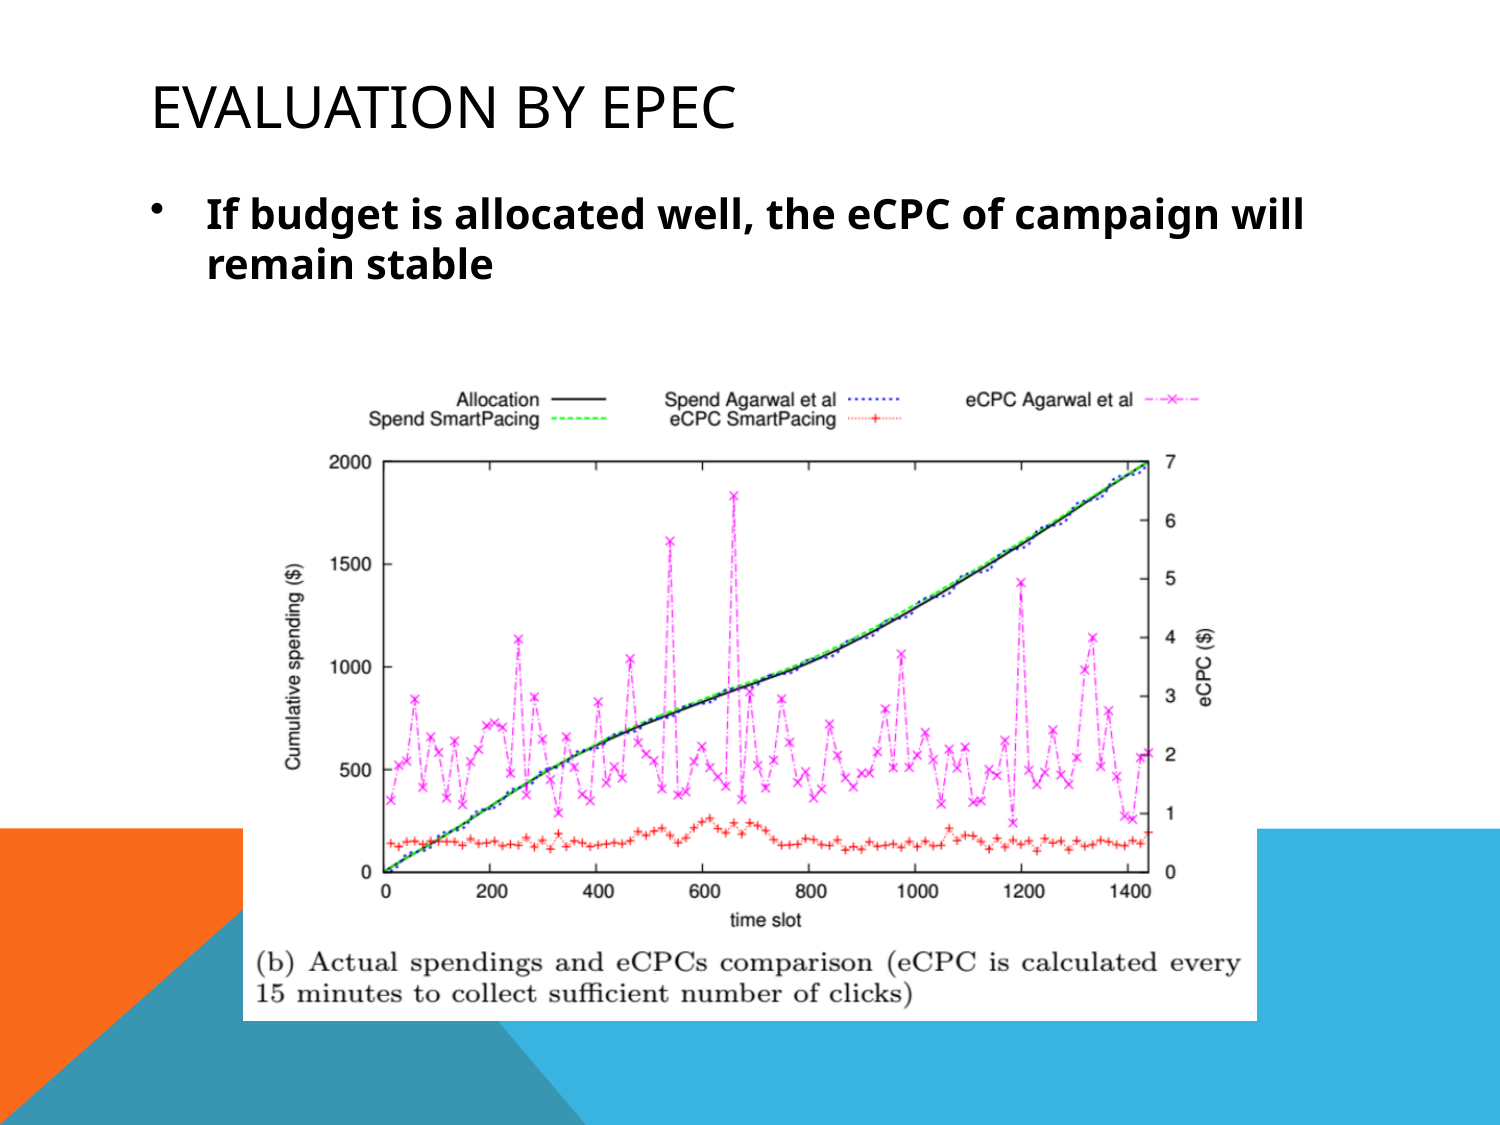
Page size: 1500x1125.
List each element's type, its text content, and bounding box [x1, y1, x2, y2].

picture [243, 358, 1257, 1022]
title Evaluation by EPEC [135, 60, 1369, 150]
list If budget is allocated well, the eCPC of campaign will remain stable [135, 180, 1369, 768]
